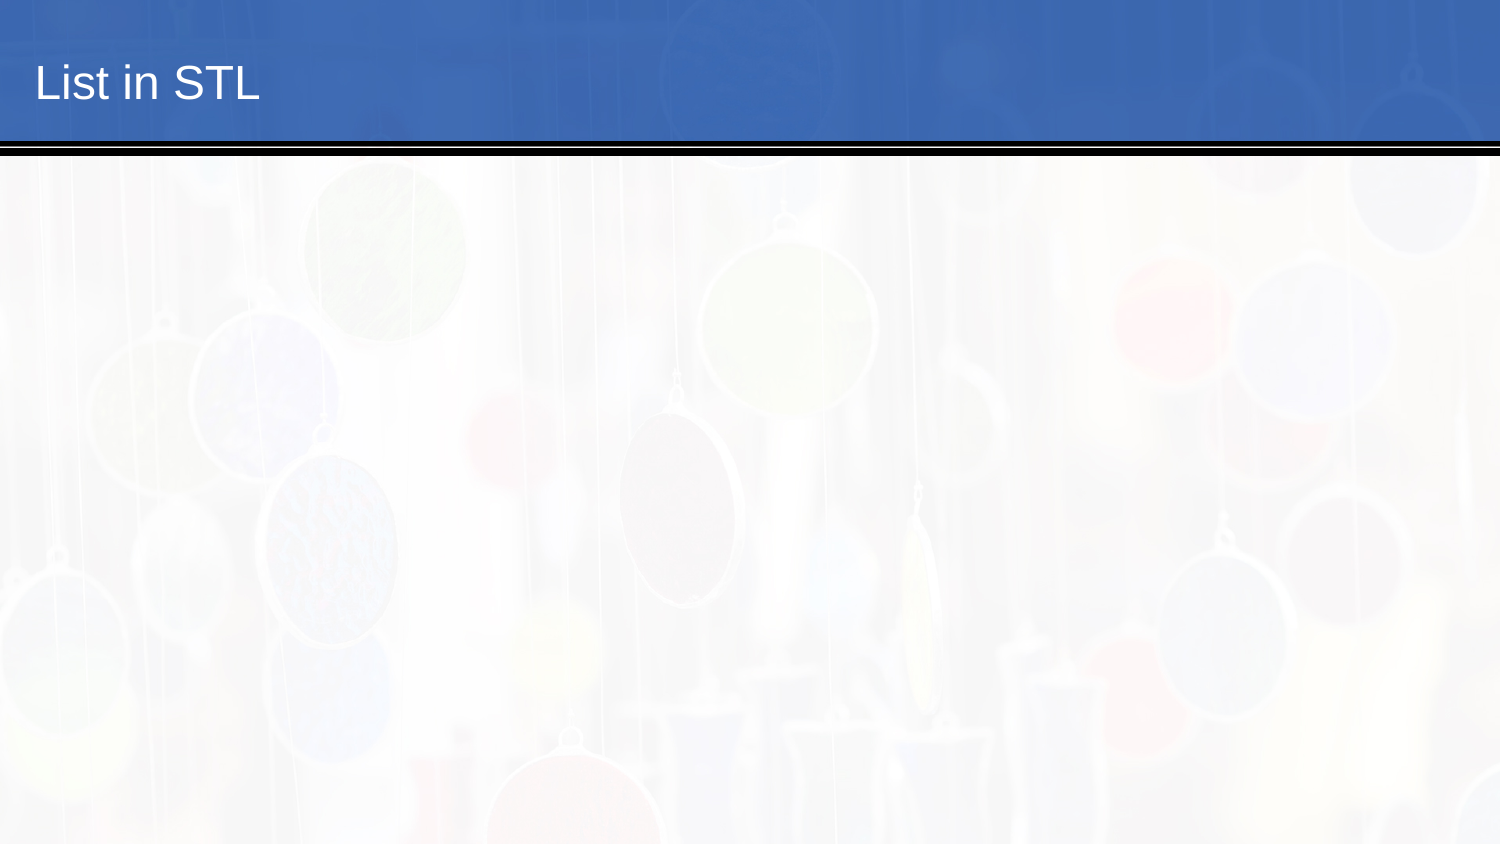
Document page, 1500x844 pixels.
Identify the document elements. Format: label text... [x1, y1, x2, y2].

picture [0, 0, 1500, 844]
list List in STL [19, 32, 1483, 128]
